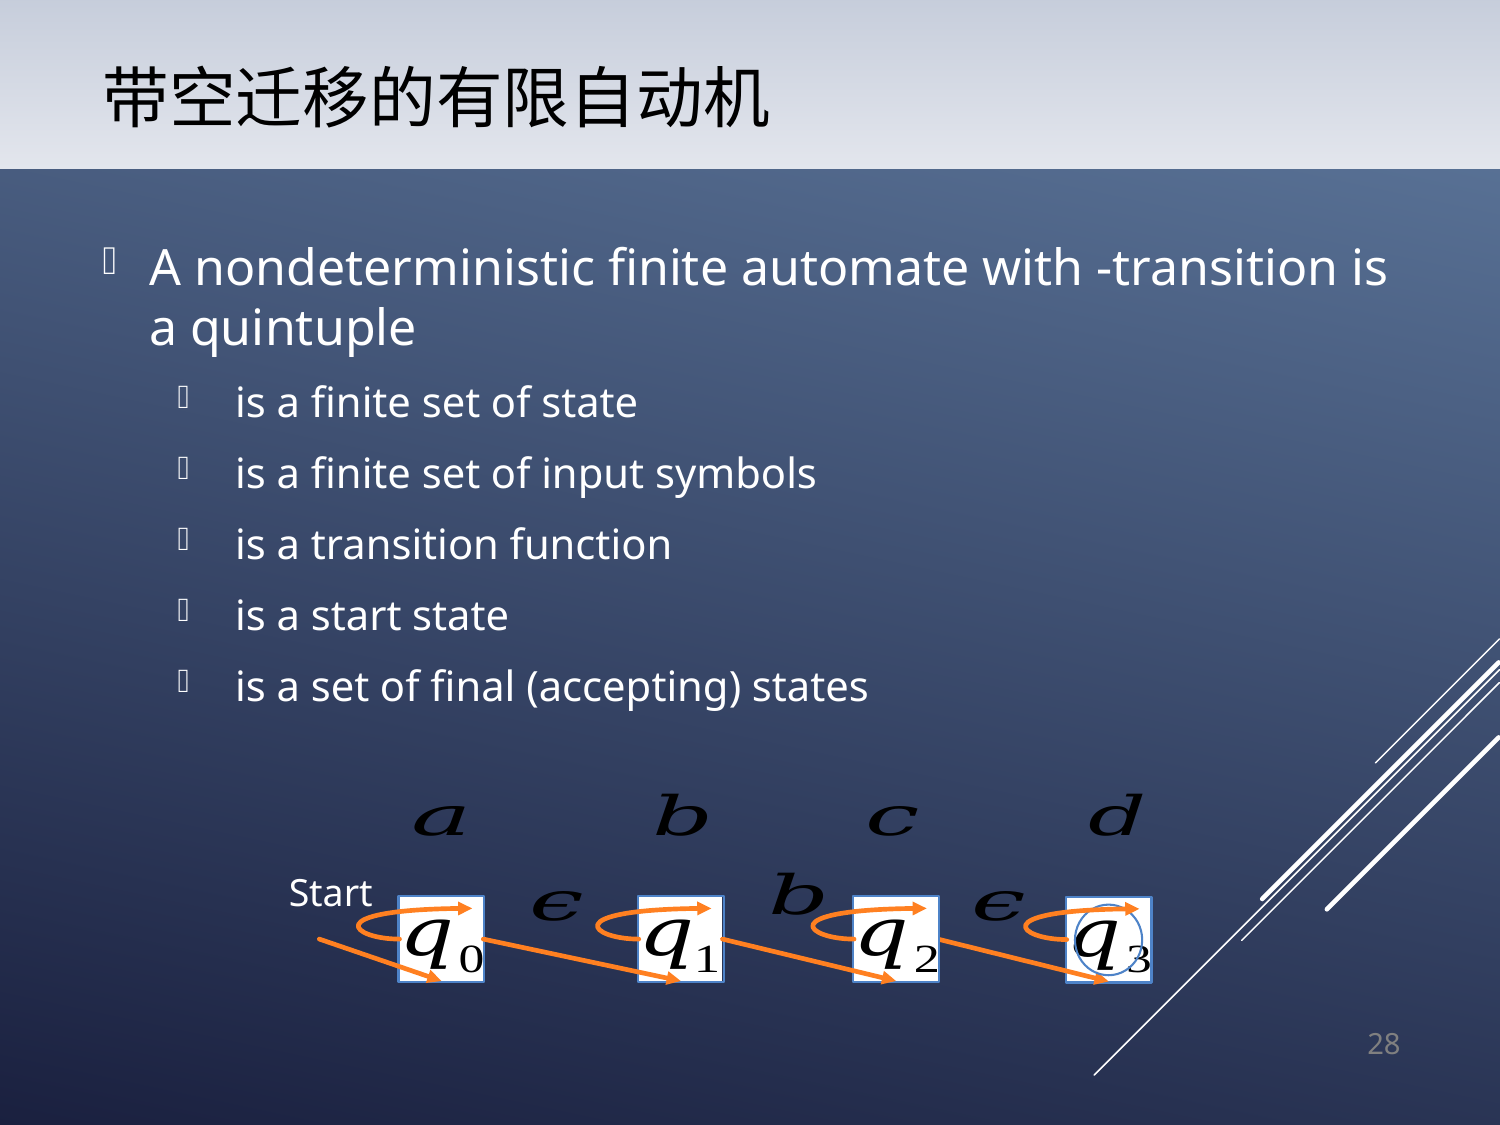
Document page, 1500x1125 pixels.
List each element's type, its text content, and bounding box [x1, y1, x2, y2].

title 带空迁移的有限自动机 [87, 24, 1416, 169]
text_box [274, 787, 1151, 982]
slide_number 28 [1328, 1002, 1416, 1073]
